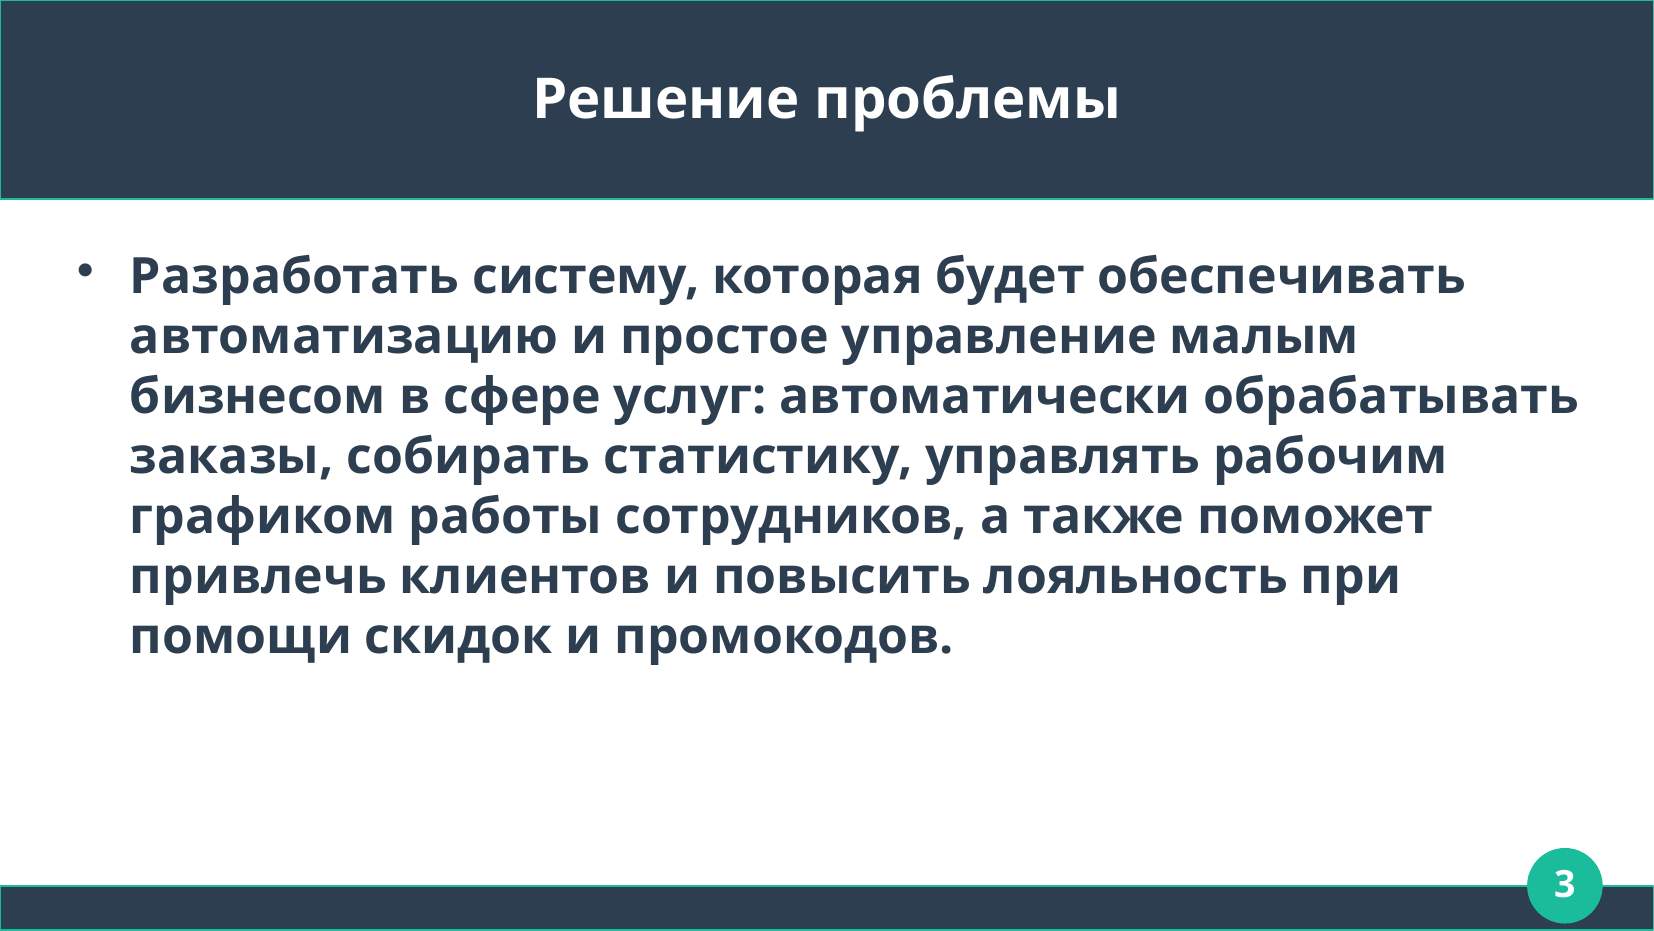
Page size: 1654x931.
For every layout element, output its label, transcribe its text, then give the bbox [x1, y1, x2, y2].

title Решение проблемы [59, 37, 1595, 155]
slide_number 3 [1500, 843, 1630, 929]
list Разработать систему, которая будет обеспечивать автоматизацию и простое управление малым бизнесом в сфере услуг: автоматически обрабатывать заказы, собирать статистику, управлять рабочим графиком работы сотрудников, а также поможет привлечь клиентов и повысить лояльность при помощи скидок и промокодов. [59, 243, 1595, 864]
